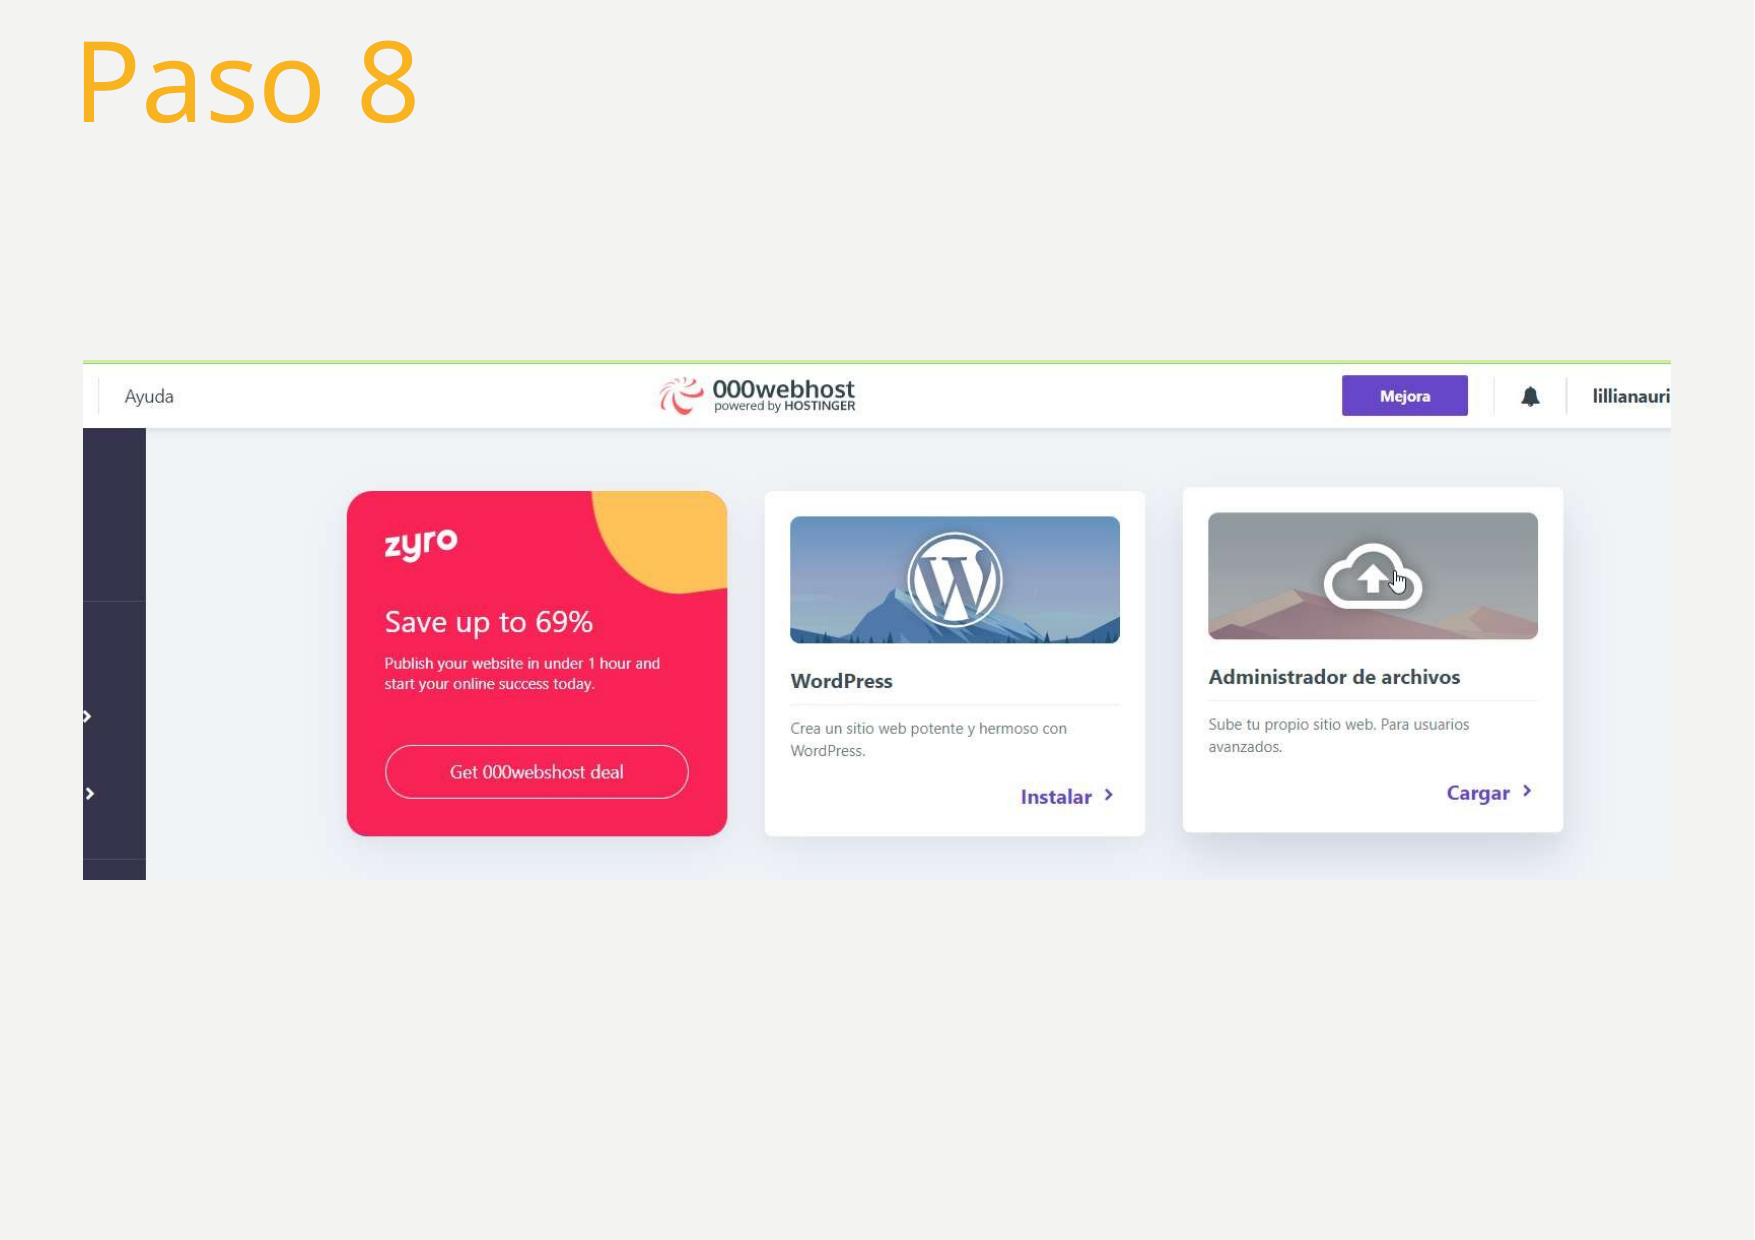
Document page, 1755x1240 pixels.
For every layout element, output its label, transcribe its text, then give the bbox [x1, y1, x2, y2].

picture [83, 360, 1671, 880]
text_box Paso 8 [58, 2, 436, 153]
